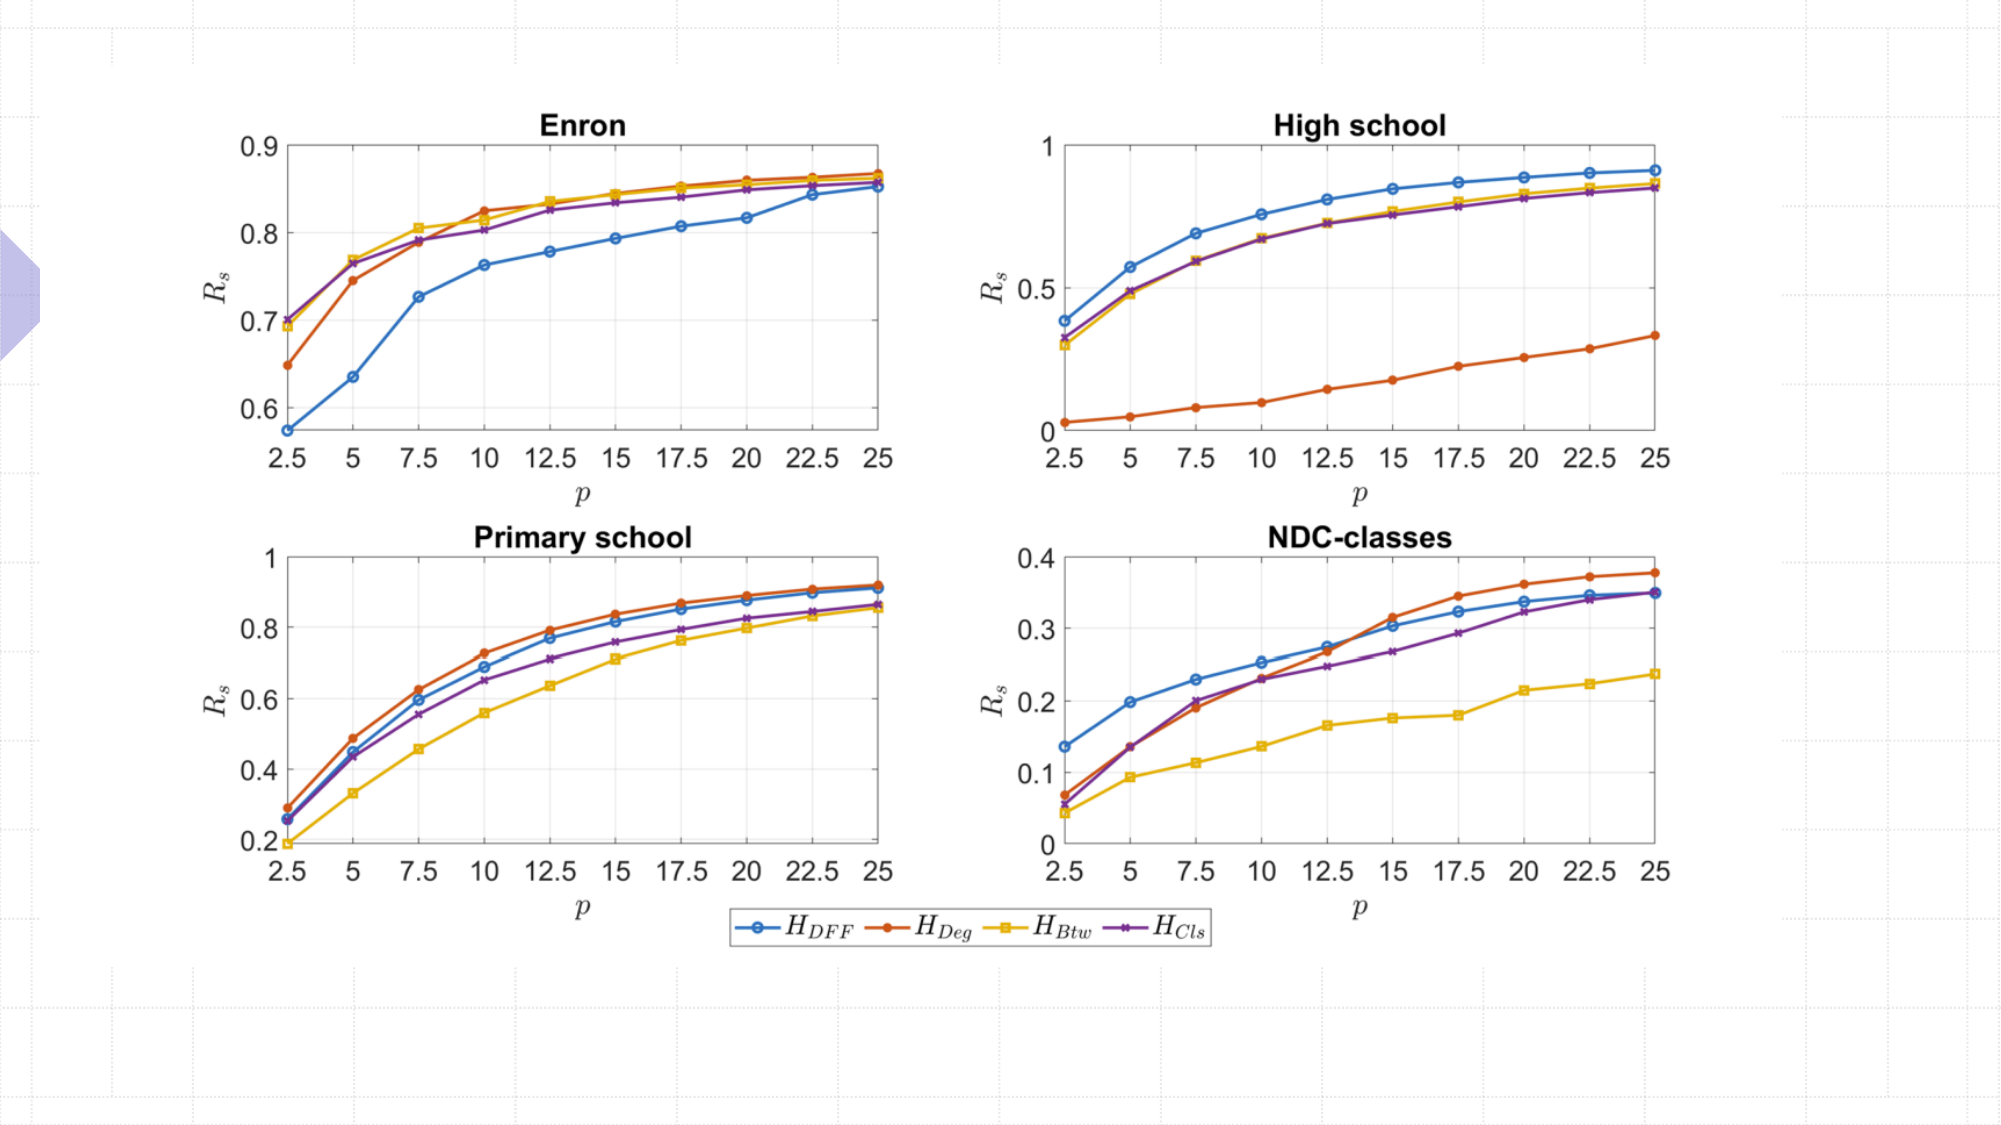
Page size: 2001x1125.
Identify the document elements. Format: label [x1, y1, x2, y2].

picture [40, 66, 1782, 967]
